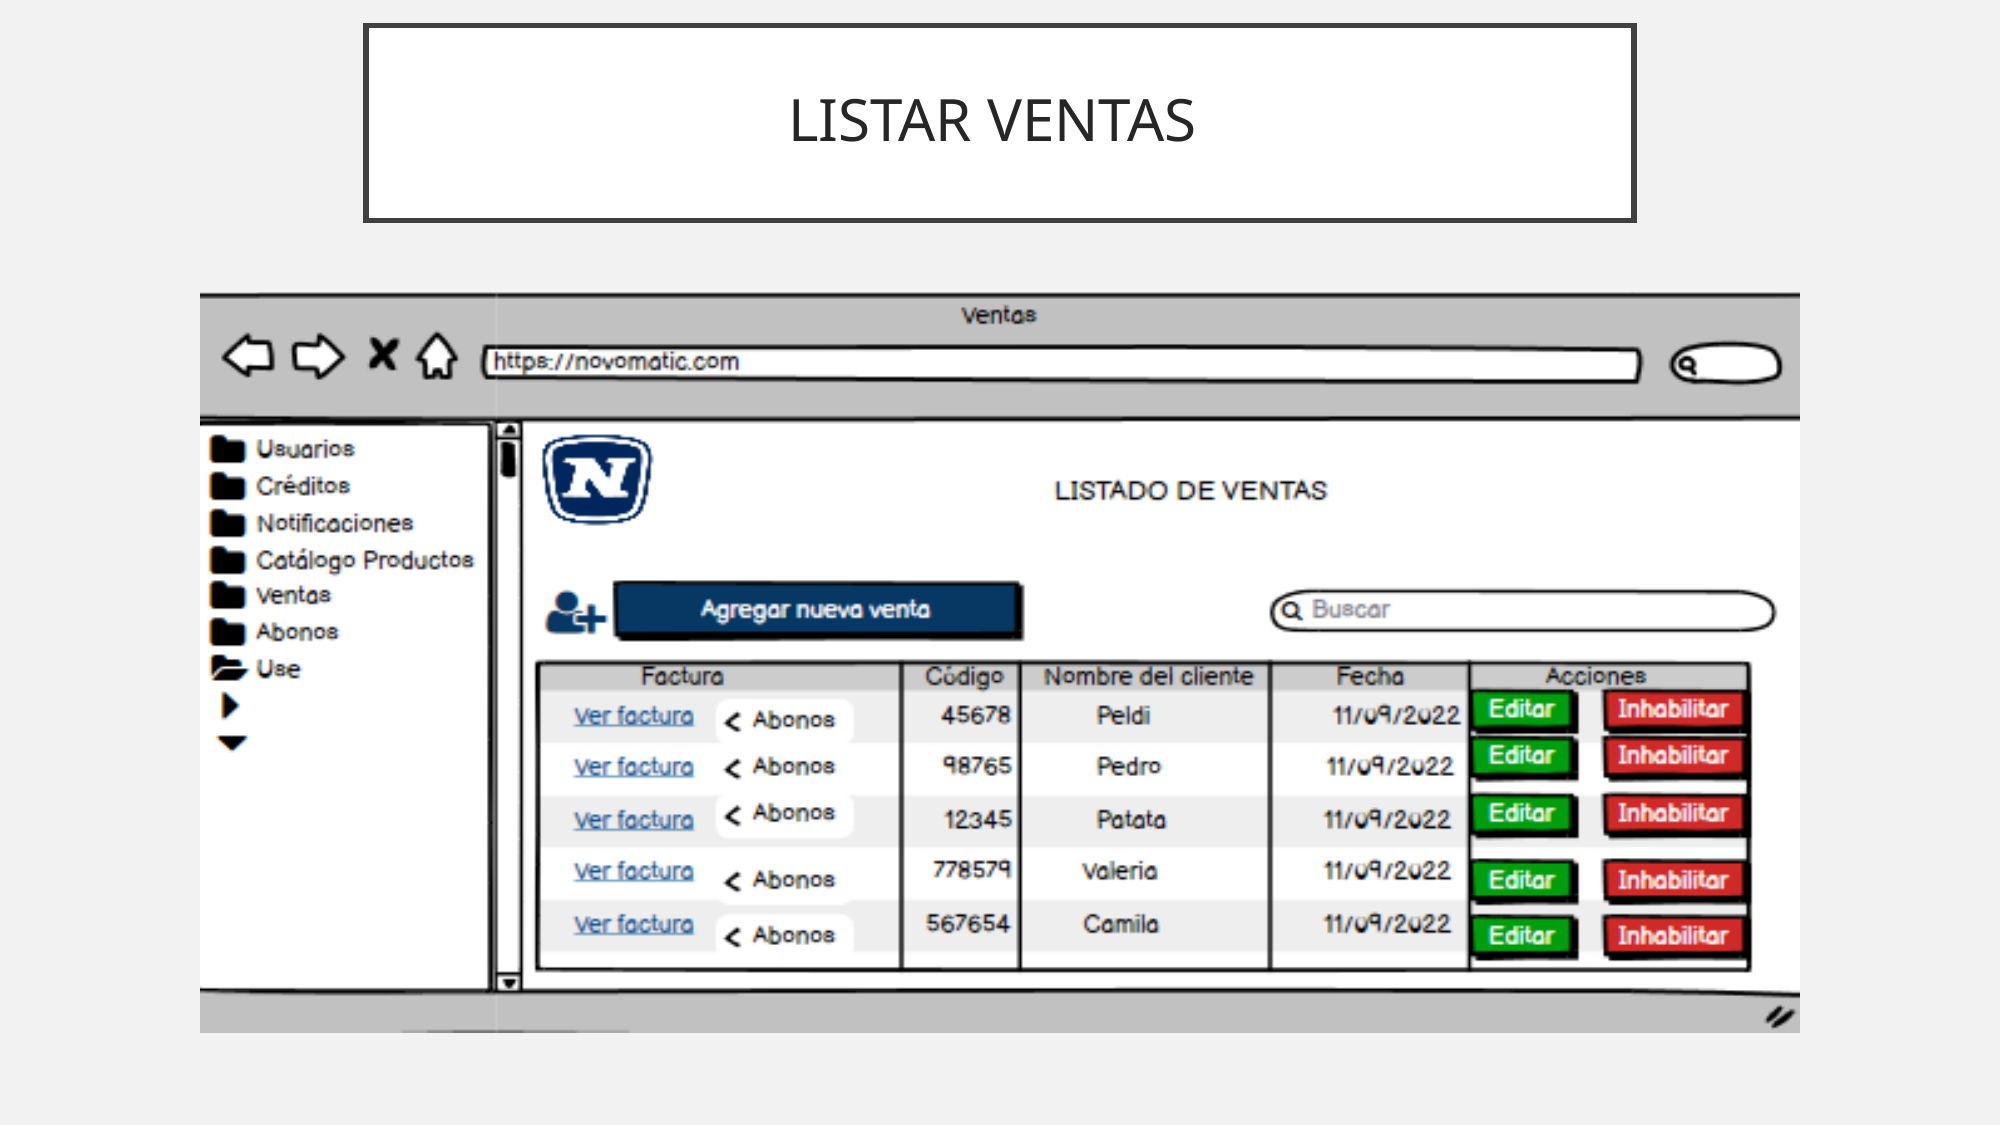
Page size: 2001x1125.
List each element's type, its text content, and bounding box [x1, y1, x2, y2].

title LISTAR VENTAS [363, 23, 1637, 223]
picture [200, 292, 1800, 1033]
